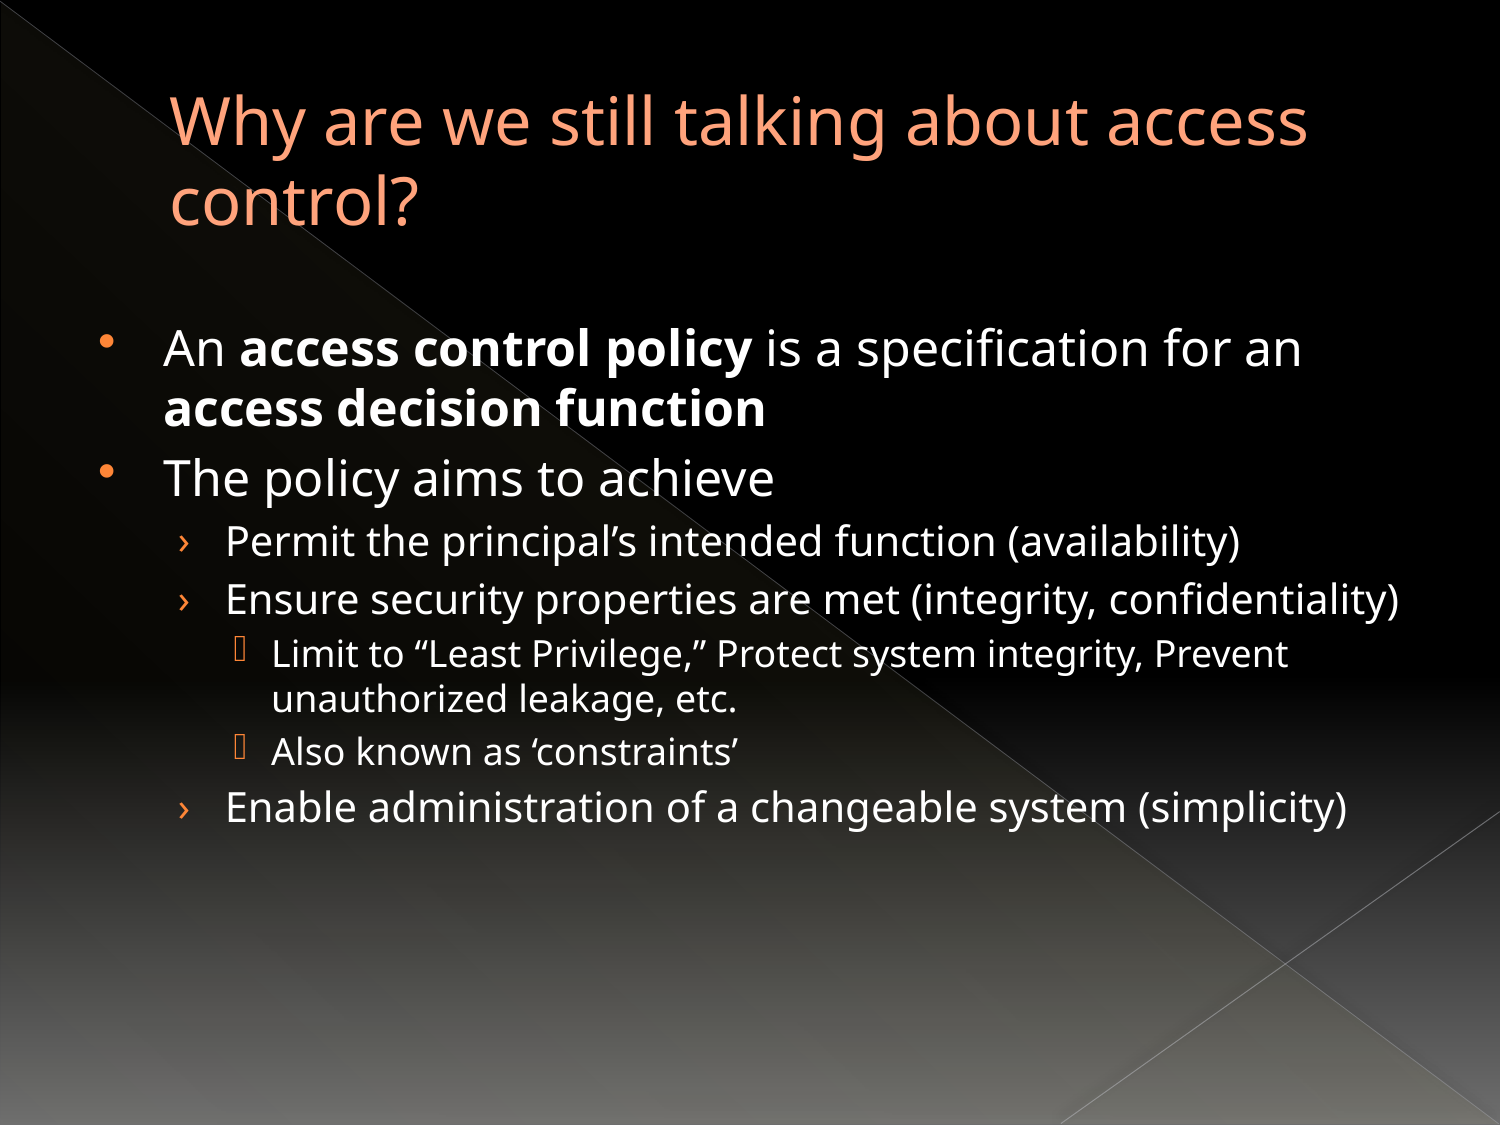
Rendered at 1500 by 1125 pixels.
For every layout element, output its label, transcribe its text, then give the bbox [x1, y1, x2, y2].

list An access control policy is a specification for an access decision function The policy aims to achieve Permit the principal’s intended function (availability) Ensure security properties are met (integrity, confidentiality) Limit to “Least Privilege,” Protect system integrity, Prevent unauthorized leakage, etc. Also known as ‘constraints’ Enable administration of a changeable system (simplicity) [75, 308, 1425, 1059]
title Why are we still talking about access control? [75, 43, 1425, 274]
